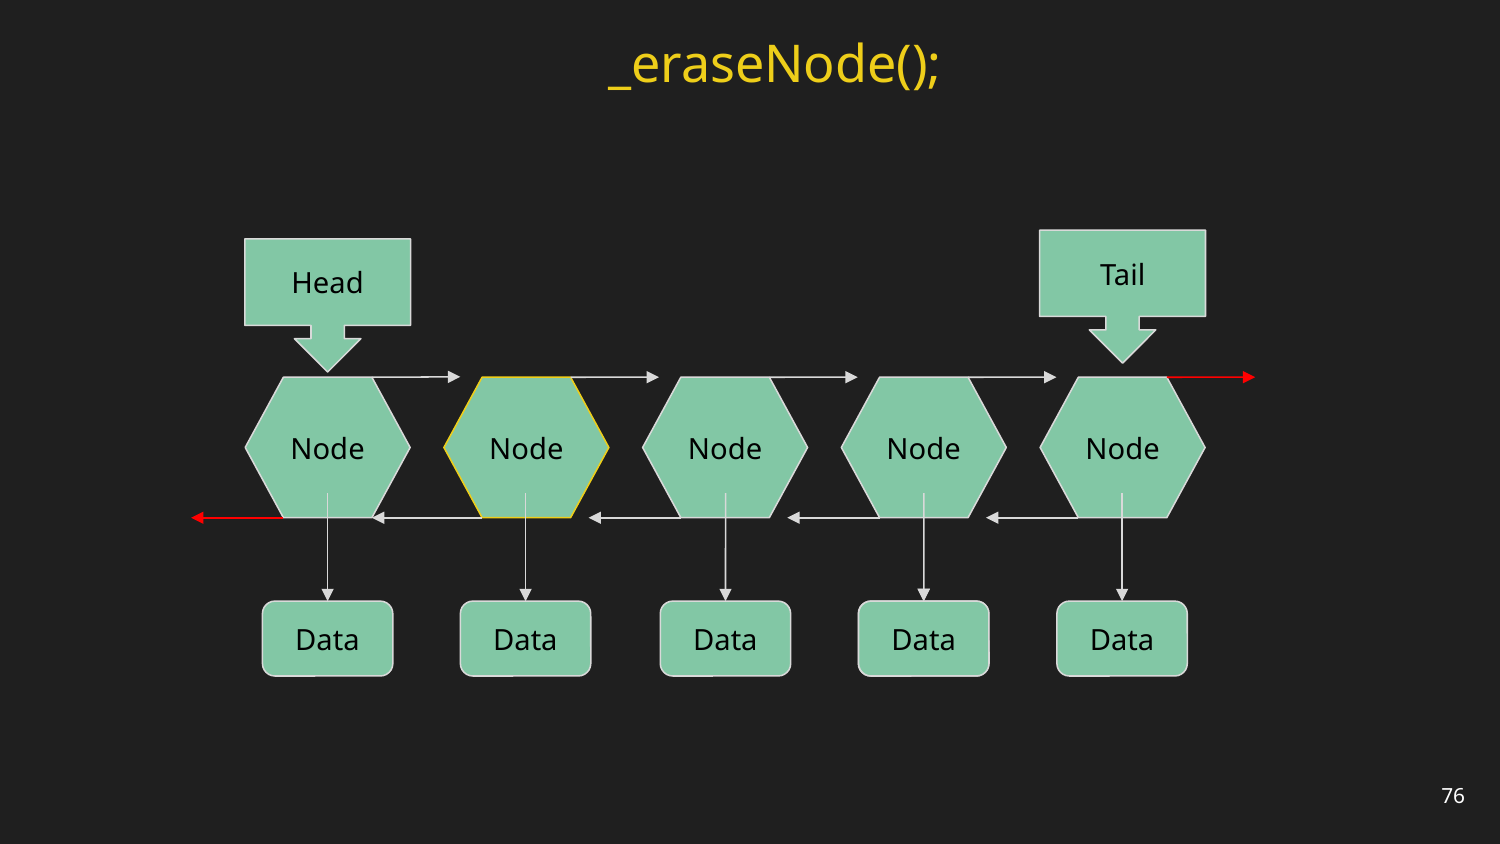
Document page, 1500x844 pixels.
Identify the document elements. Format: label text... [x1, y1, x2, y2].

text_box Node [1040, 377, 1206, 518]
text_box Node [642, 377, 808, 518]
text_box Data [460, 601, 591, 677]
text_box Node [245, 377, 411, 518]
title _eraseNode(); [593, 14, 1263, 117]
text_box Data [858, 601, 989, 677]
text_box Head [244, 238, 411, 372]
text_box Node [841, 377, 1007, 518]
text_box Data [660, 601, 791, 677]
text_box Tail [1039, 230, 1206, 364]
text_box Data [262, 601, 393, 677]
slide_number 76 [1389, 764, 1480, 830]
text_box Data [1056, 601, 1188, 677]
text_box Node [443, 377, 609, 518]
